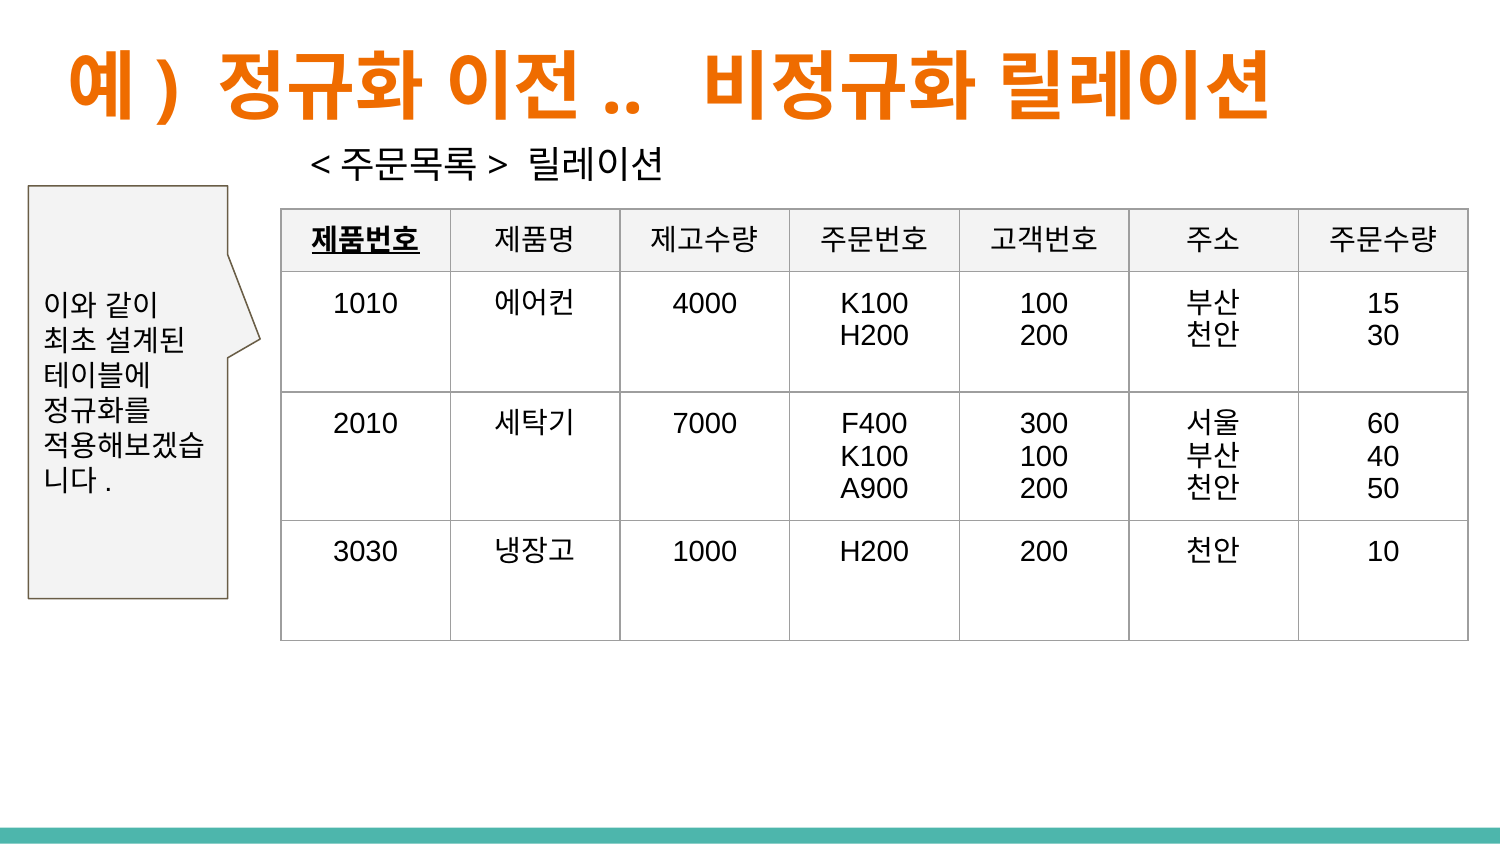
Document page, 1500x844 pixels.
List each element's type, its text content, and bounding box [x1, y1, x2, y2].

table_cell 냉장고 [451, 521, 619, 640]
table_cell H200 [790, 521, 959, 640]
table_cell 4000 [621, 272, 789, 391]
text_box <주문목록> 릴레이션 [294, 125, 716, 209]
table_header 주문번호 [790, 210, 959, 271]
table_cell 에어컨 [451, 272, 619, 391]
table_cell 천안 [1130, 521, 1298, 640]
table_cell 10 [1299, 521, 1467, 640]
table_cell 3030 [282, 521, 450, 640]
table_cell 서울 부산 천안 [1130, 393, 1298, 520]
table_cell 2010 [282, 393, 450, 520]
table_header 제품명 [451, 210, 619, 271]
table_cell 부산 천안 [1130, 272, 1298, 391]
table_cell 300 100 200 [960, 393, 1128, 520]
table_cell 1010 [282, 272, 450, 391]
table_cell 200 [960, 521, 1128, 640]
table_cell 세탁기 [451, 393, 619, 520]
table_cell 7000 [621, 393, 789, 520]
table_header 주소 [1130, 210, 1298, 271]
table_cell 1000 [621, 521, 789, 640]
text_box 이와 같이 최초 설계된 테이블에 정규화를 적용해보겠습니다. [28, 185, 261, 599]
table_header 고객번호 [960, 210, 1128, 271]
text_box 예) 정규화 이전.. 비정규화 릴레이션 [52, 23, 1450, 140]
table_cell K100 H200 [790, 272, 959, 391]
table_cell F400 K100 A900 [790, 393, 959, 520]
table_cell 15 30 [1299, 272, 1467, 391]
table_cell 60 40 50 [1299, 393, 1467, 520]
table_header 제고수량 [621, 210, 789, 271]
table_header 제품번호 [282, 210, 450, 271]
table_cell 100 200 [960, 272, 1128, 391]
table_header 주문수량 [1299, 210, 1467, 271]
